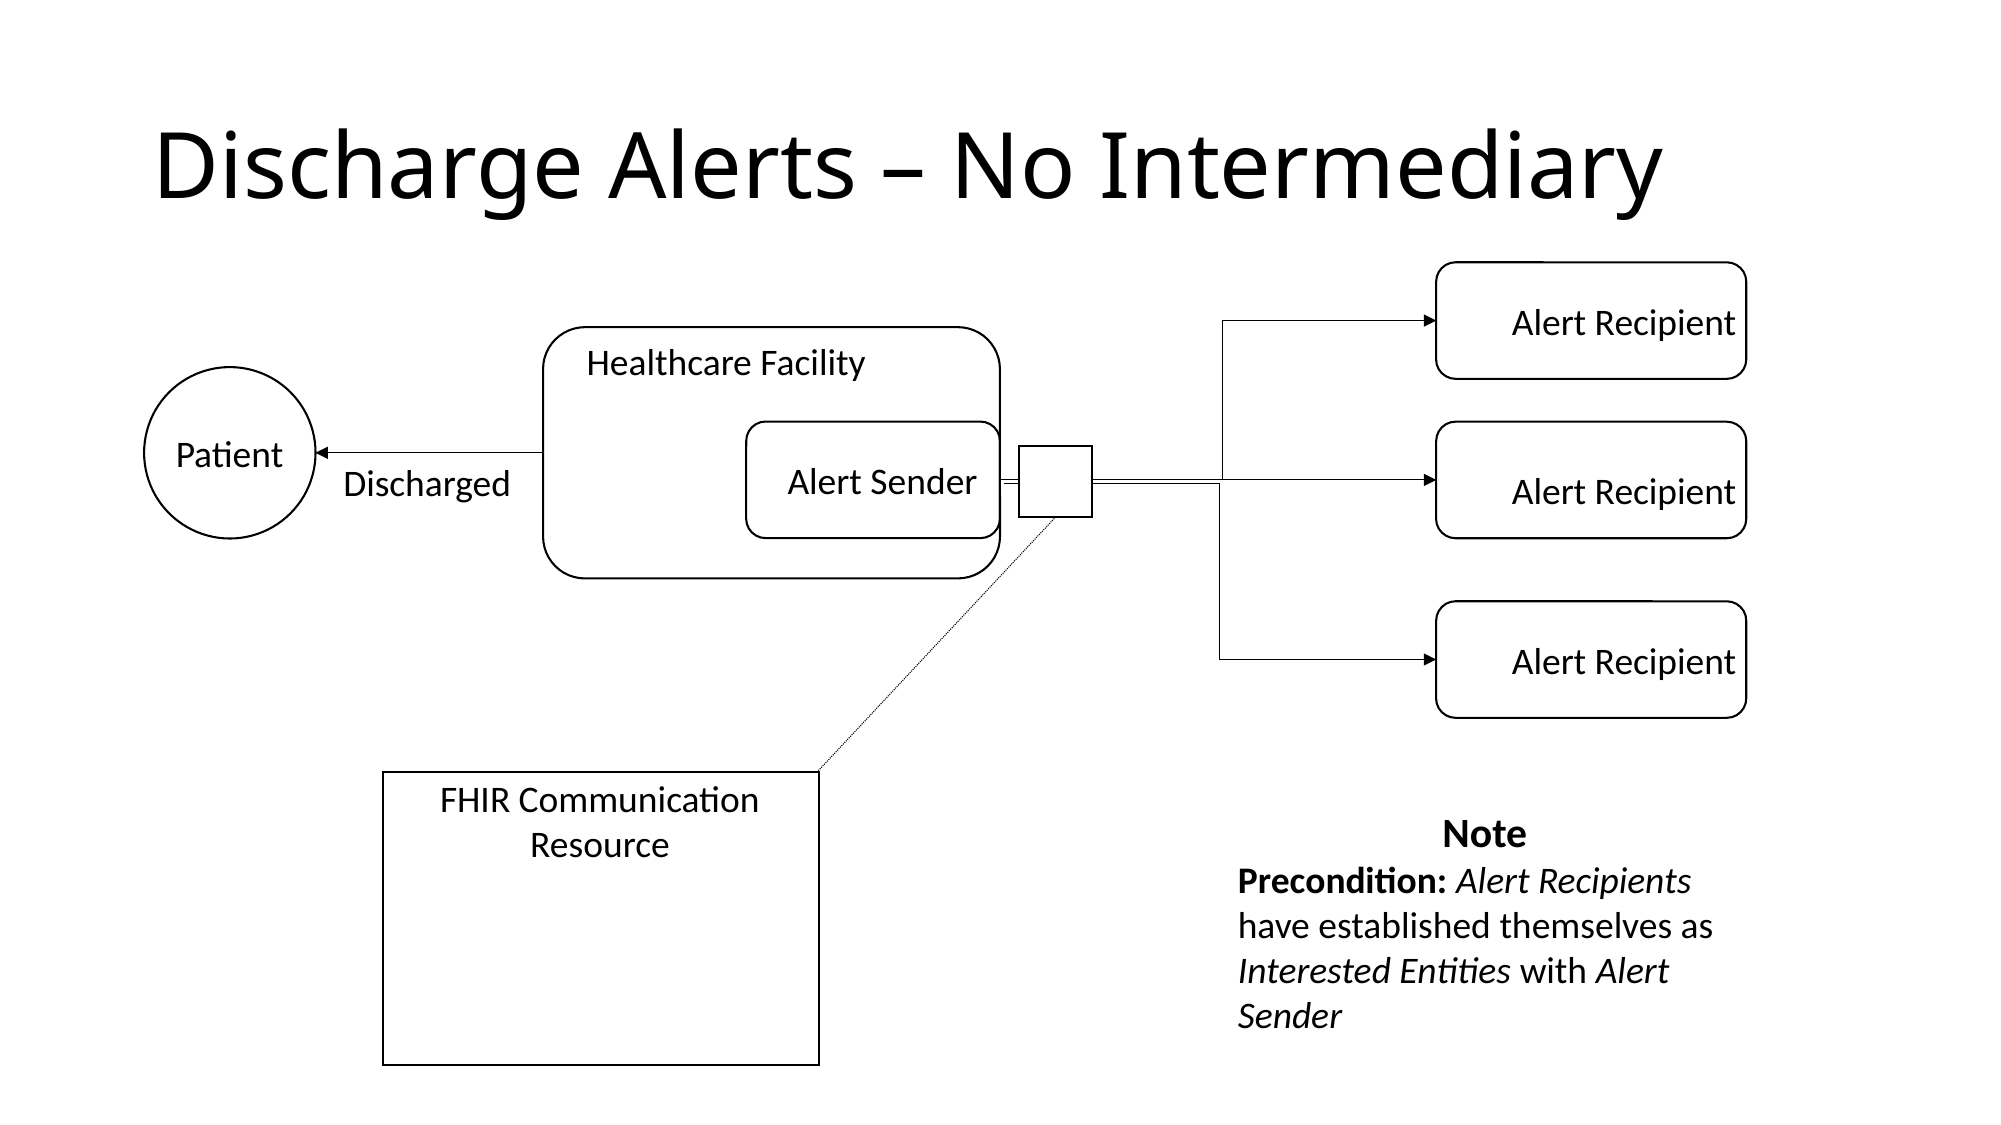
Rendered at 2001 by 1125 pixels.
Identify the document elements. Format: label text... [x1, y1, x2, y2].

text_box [1436, 262, 1782, 379]
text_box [816, 516, 1056, 773]
text_box Discharged [328, 453, 527, 511]
text_box [382, 771, 820, 1066]
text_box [1436, 421, 1782, 539]
text_box FHIR Communication Resource [383, 767, 817, 872]
title Discharge Alerts – No Intermediary [137, 59, 1863, 278]
text_box [542, 326, 1001, 580]
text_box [1436, 601, 1782, 718]
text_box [1009, 320, 1437, 480]
text_box [143, 366, 317, 540]
text_box Patient [161, 422, 299, 483]
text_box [1003, 483, 1437, 660]
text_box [746, 421, 1000, 539]
text_box Note Precondition: Alert Recipients have established themselves as Interested Entities with Alert Sender [1223, 798, 1747, 1044]
text_box Healthcare Facility [571, 330, 881, 390]
